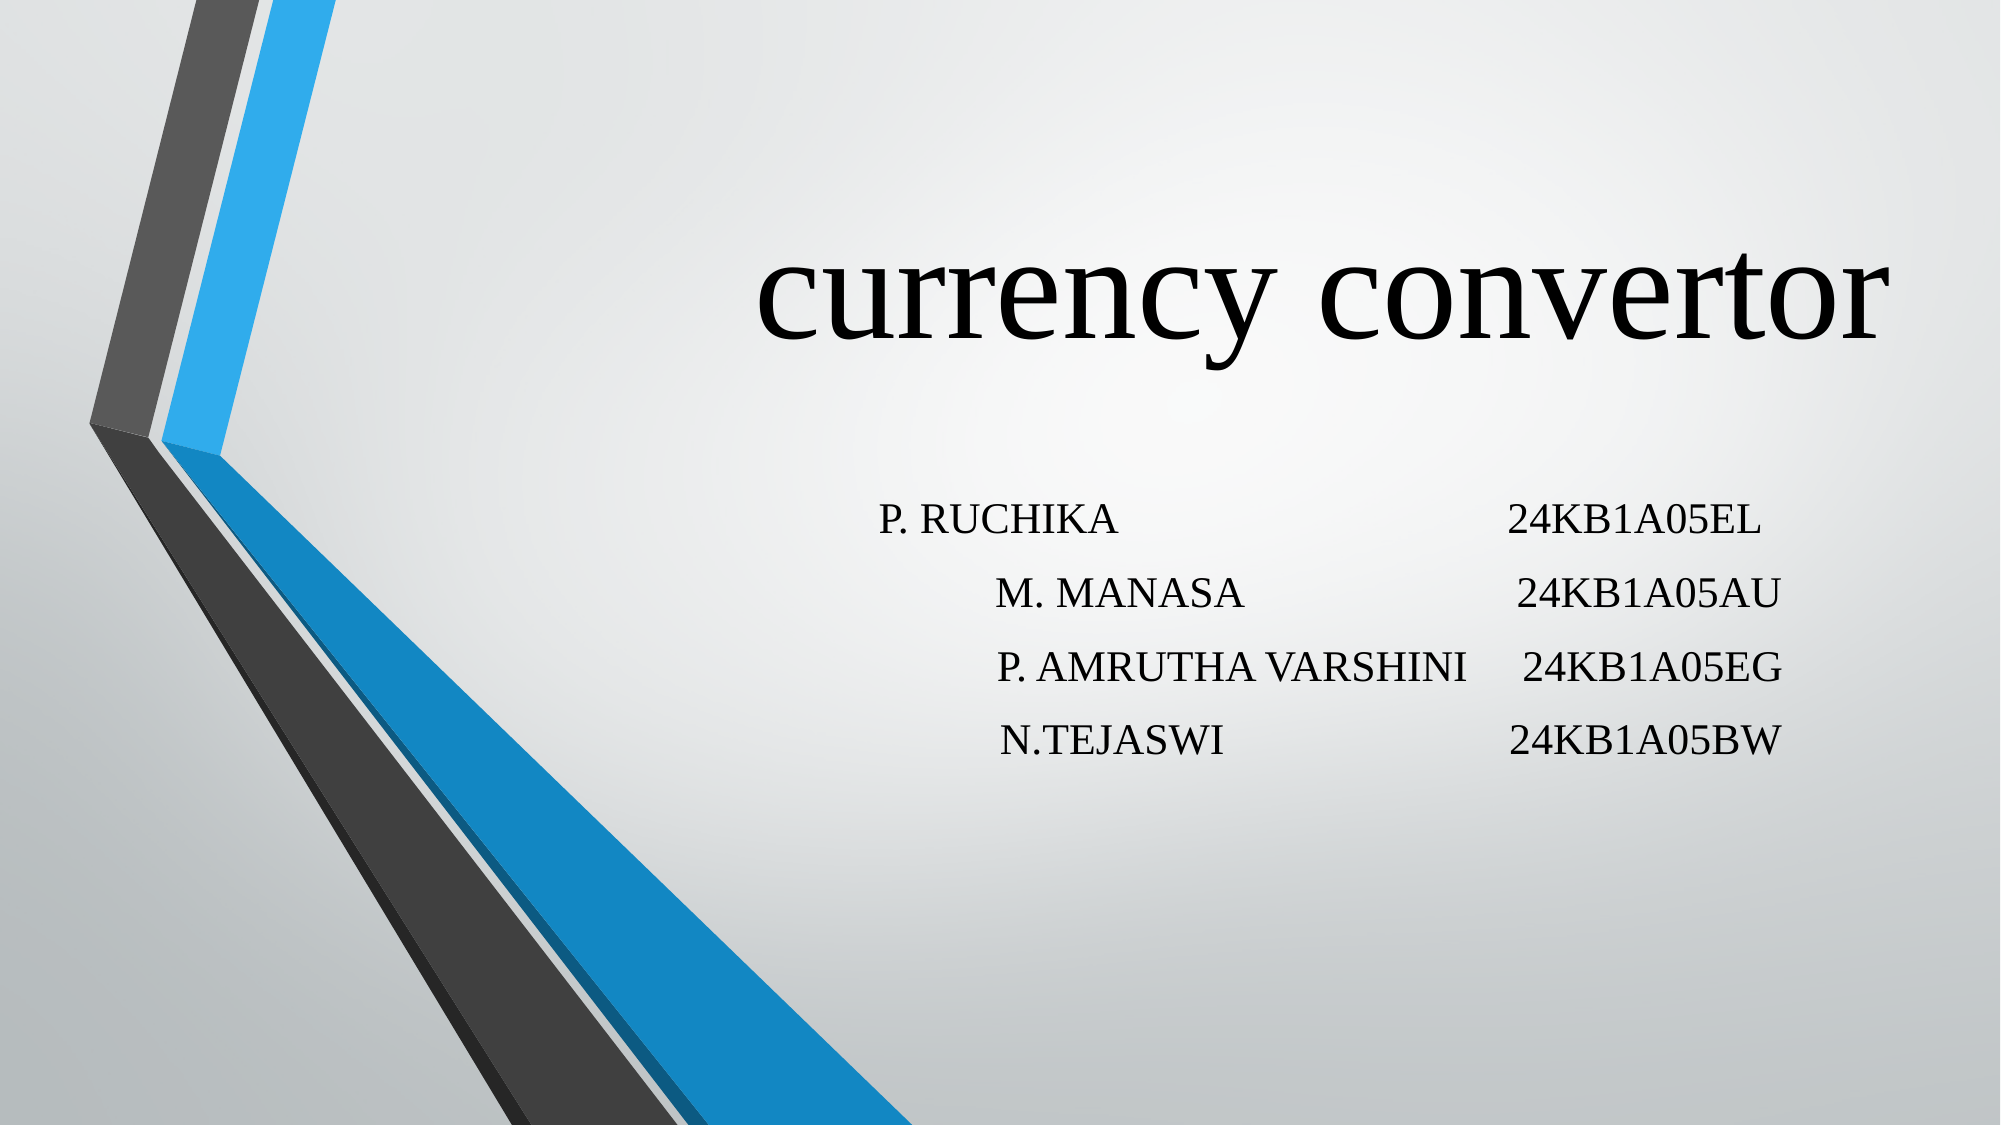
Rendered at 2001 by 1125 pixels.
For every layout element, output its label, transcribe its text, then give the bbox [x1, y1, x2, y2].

title currency convertor [591, 199, 1907, 377]
subtitle P. RUCHIKA 24KB1A05EL M. MANASA 24KB1A05AU P. AMRUTHA VARSHINI 24KB1A05EG N.TEJASWI 24KB1A05BW [808, 482, 1799, 926]
